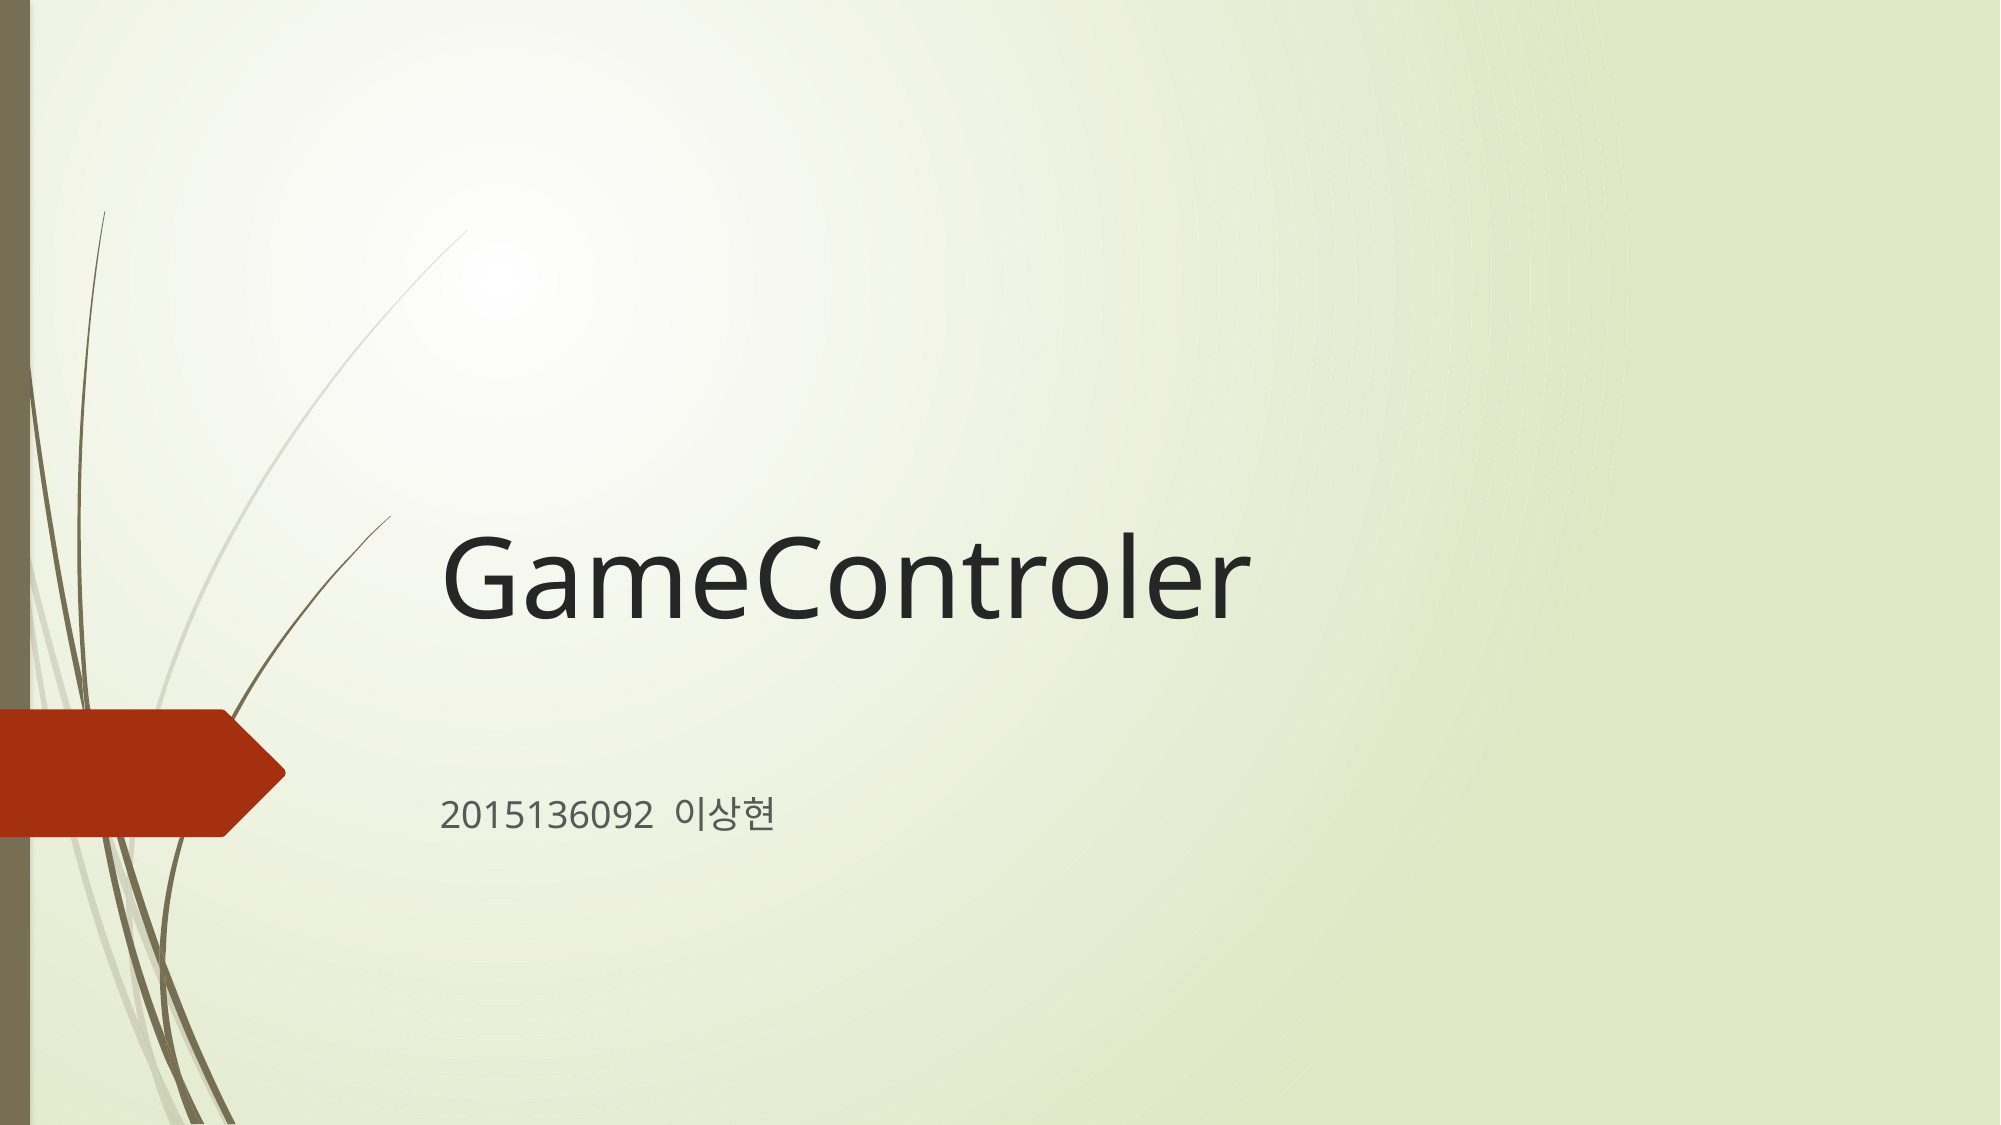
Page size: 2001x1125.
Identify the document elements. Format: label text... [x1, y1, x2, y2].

title GameControler [424, 412, 1888, 783]
subtitle 2015136092 이상현 [424, 783, 1888, 969]
